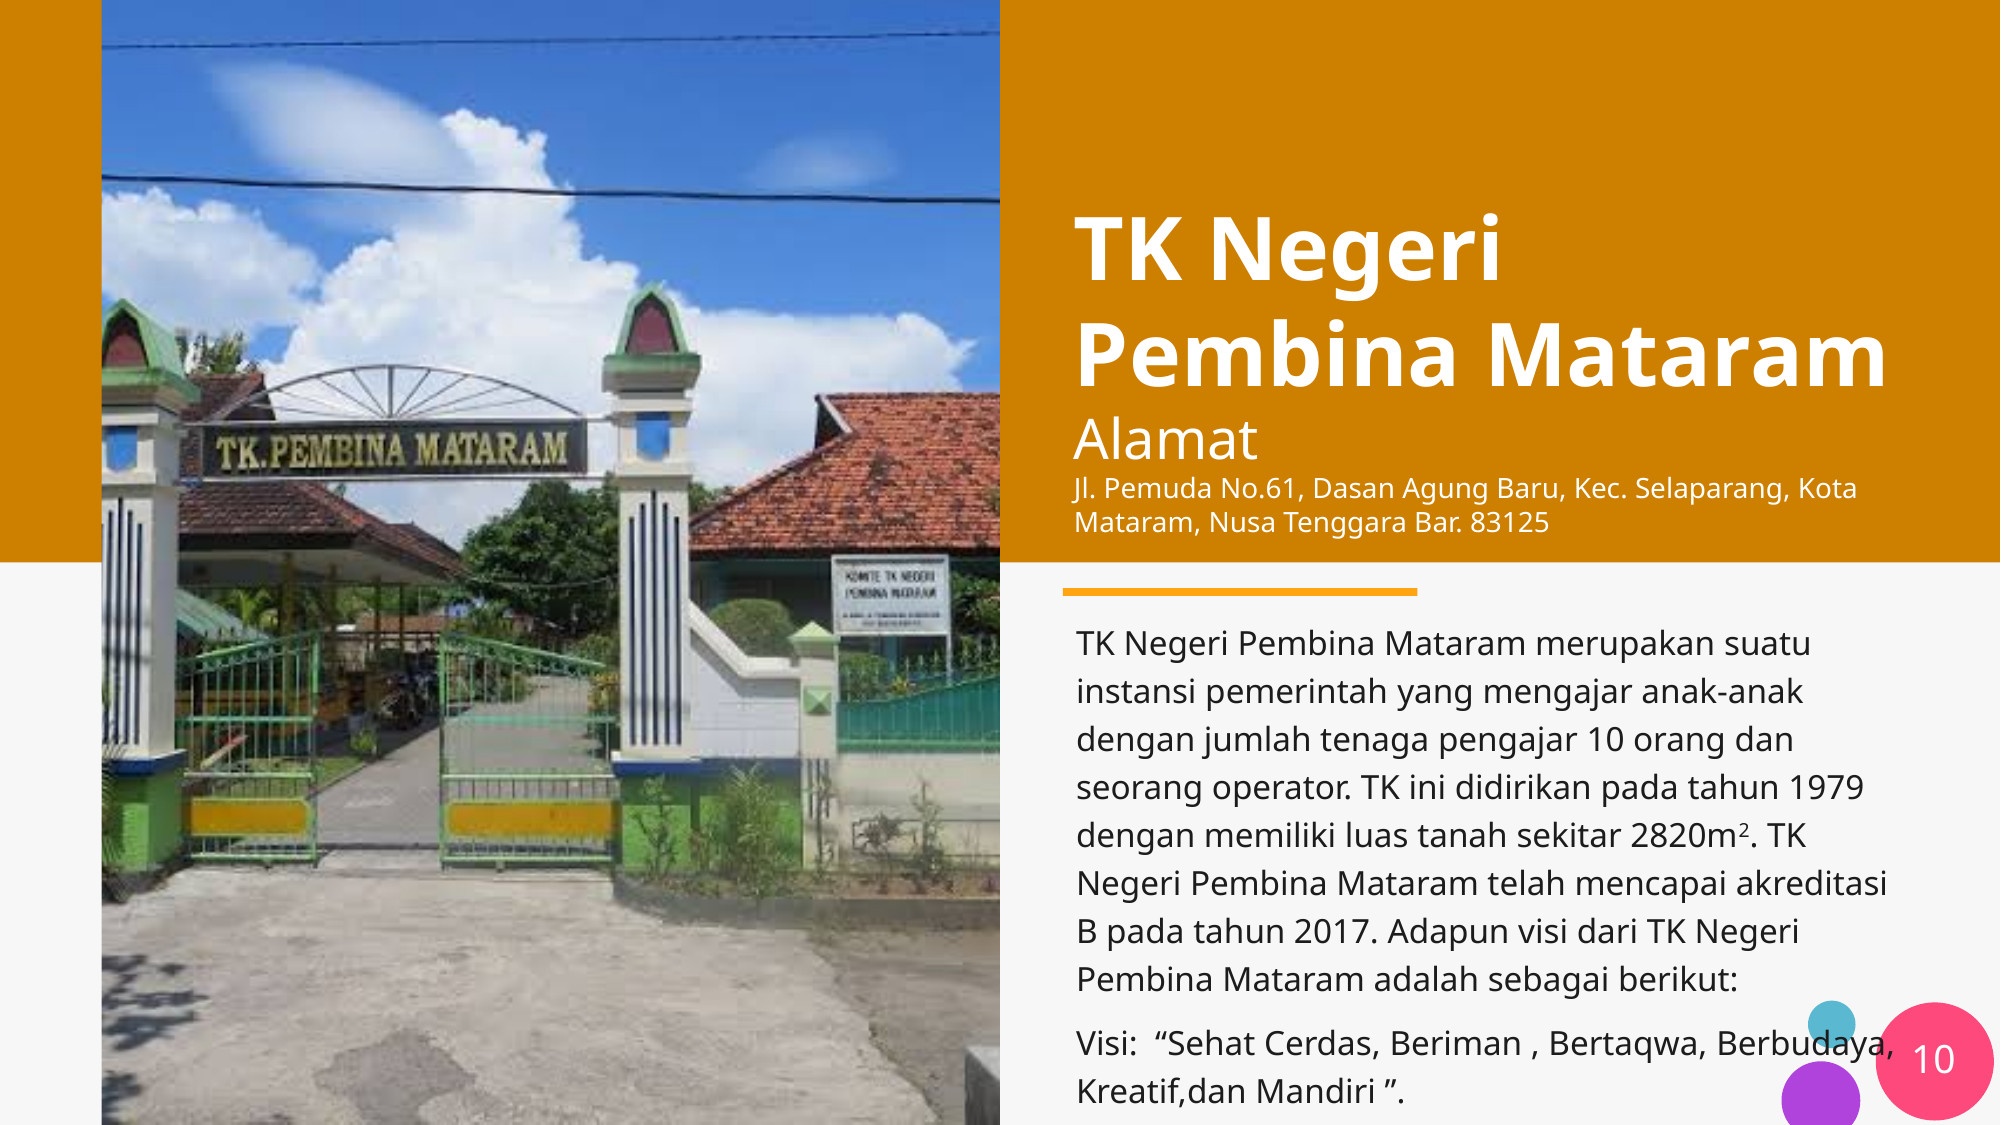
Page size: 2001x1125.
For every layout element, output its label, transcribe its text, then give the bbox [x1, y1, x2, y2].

footer [1149, 1035, 1783, 1095]
picture [101, 0, 1001, 1125]
list TK Negeri Pembina Mataram merupakan suatu instansi pemerintah yang mengajar anak-anak dengan jumlah tenaga pengajar 10 orang dan seorang operator. TK ini didirikan pada tahun 1979 dengan memiliki luas tanah sekitar 2820m2. TK Negeri Pembina Mataram telah mencapai akreditasi B pada tahun 2017. Adapun visi dari TK Negeri Pembina Mataram adalah sebagai berikut: Visi: “Sehat Cerdas, Beriman , Bertaqwa, Berbudaya, Kreatif,dan Mandiri ”. [1049, 601, 1924, 932]
slide_number 10 [1874, 1031, 1993, 1092]
title TK Negeri Pembina Mataram Alamat Jl. Pemuda No.61, Dasan Agung Baru, Kec. Selaparang, Kota Mataram, Nusa Tenggara Bar. 83125 [1047, 90, 1922, 552]
